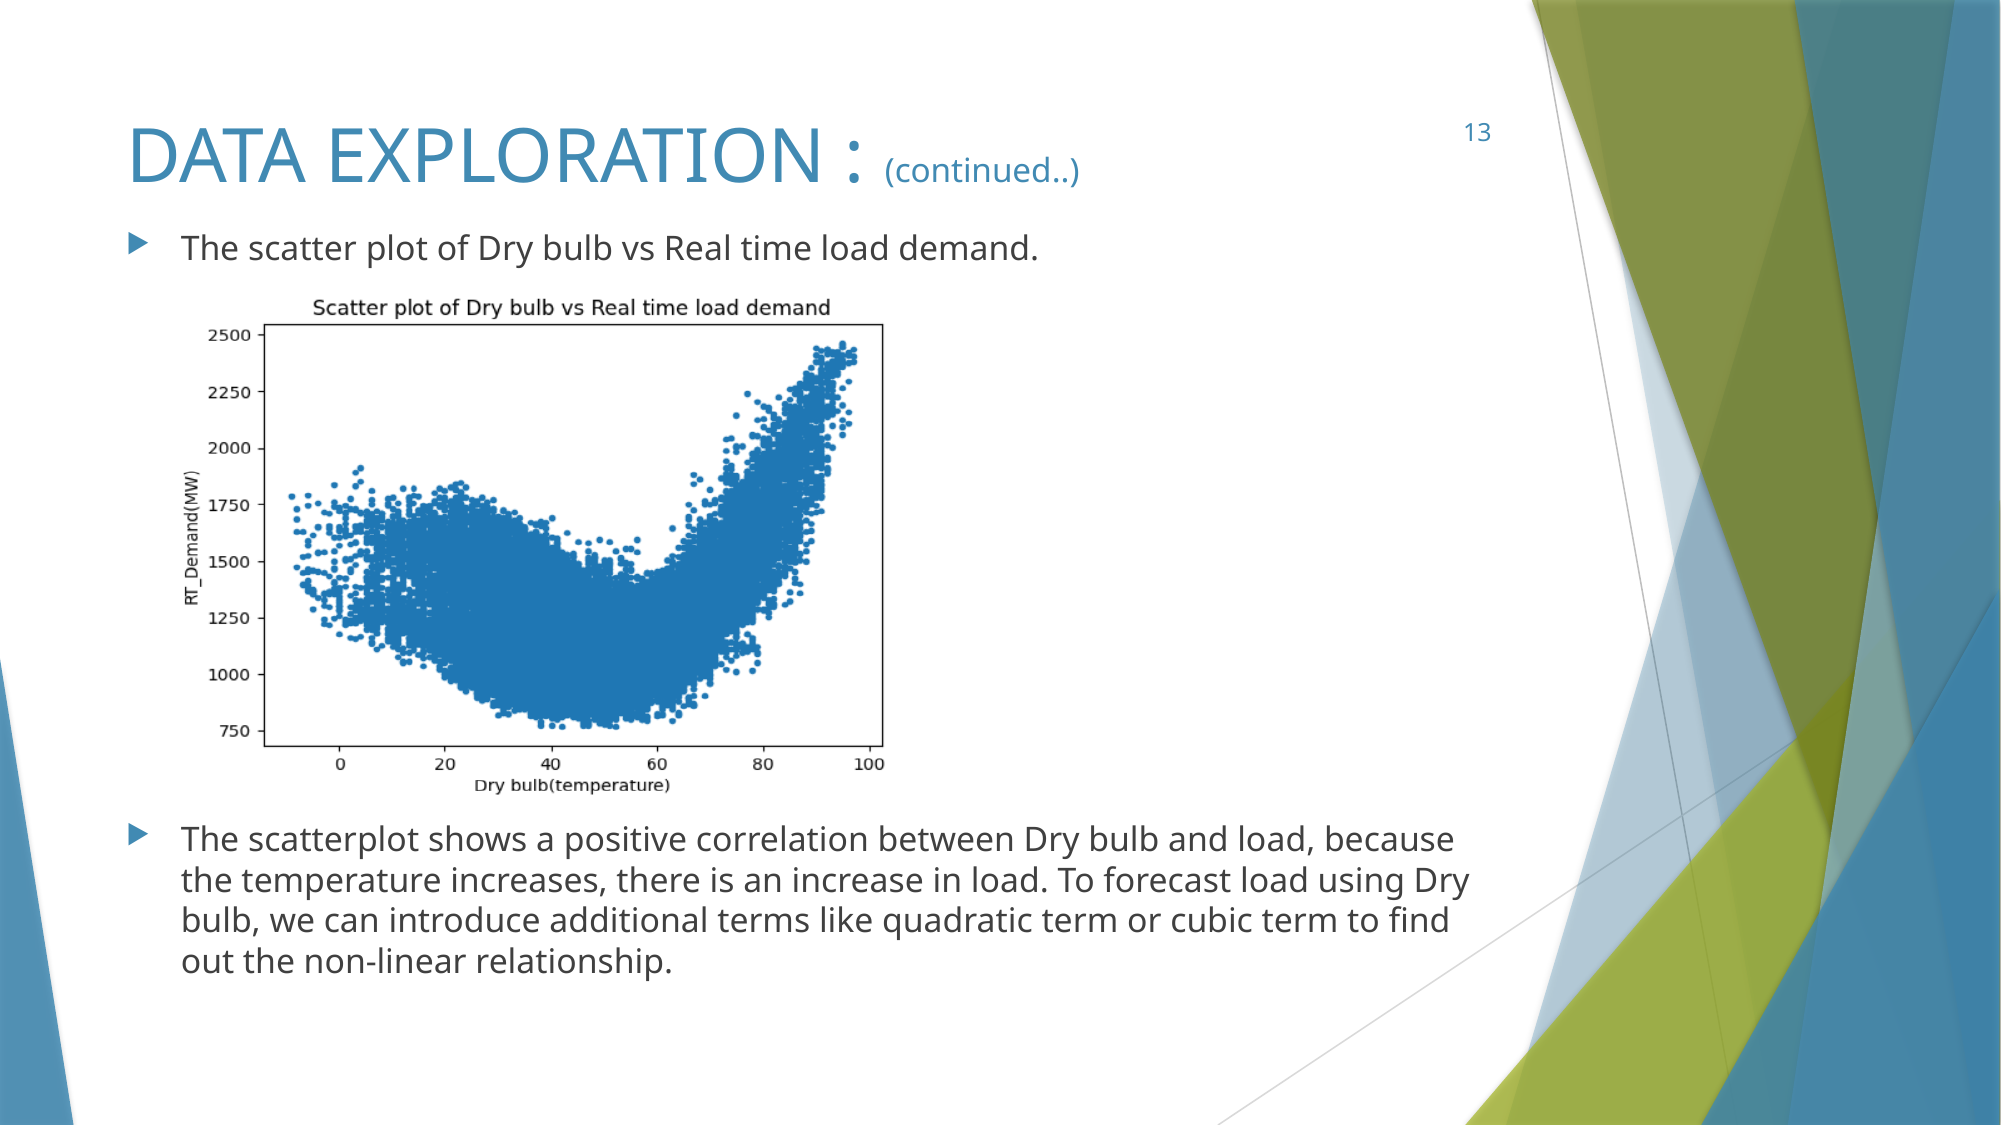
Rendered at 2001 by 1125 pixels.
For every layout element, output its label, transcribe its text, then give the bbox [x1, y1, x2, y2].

list The scatter plot of Dry bulb vs Real time load demand. The scatterplot shows a positive correlation between Dry bulb and load, because the temperature increases, there is an increase in load. To forecast load using Dry bulb, we can introduce additional terms like quadratic term or cubic term to find out the non-linear relationship. [111, 218, 1522, 991]
picture [173, 288, 890, 802]
slide_number 13 [1394, 103, 1507, 164]
title DATA EXPLORATION : (continued..) [111, 99, 1522, 218]
